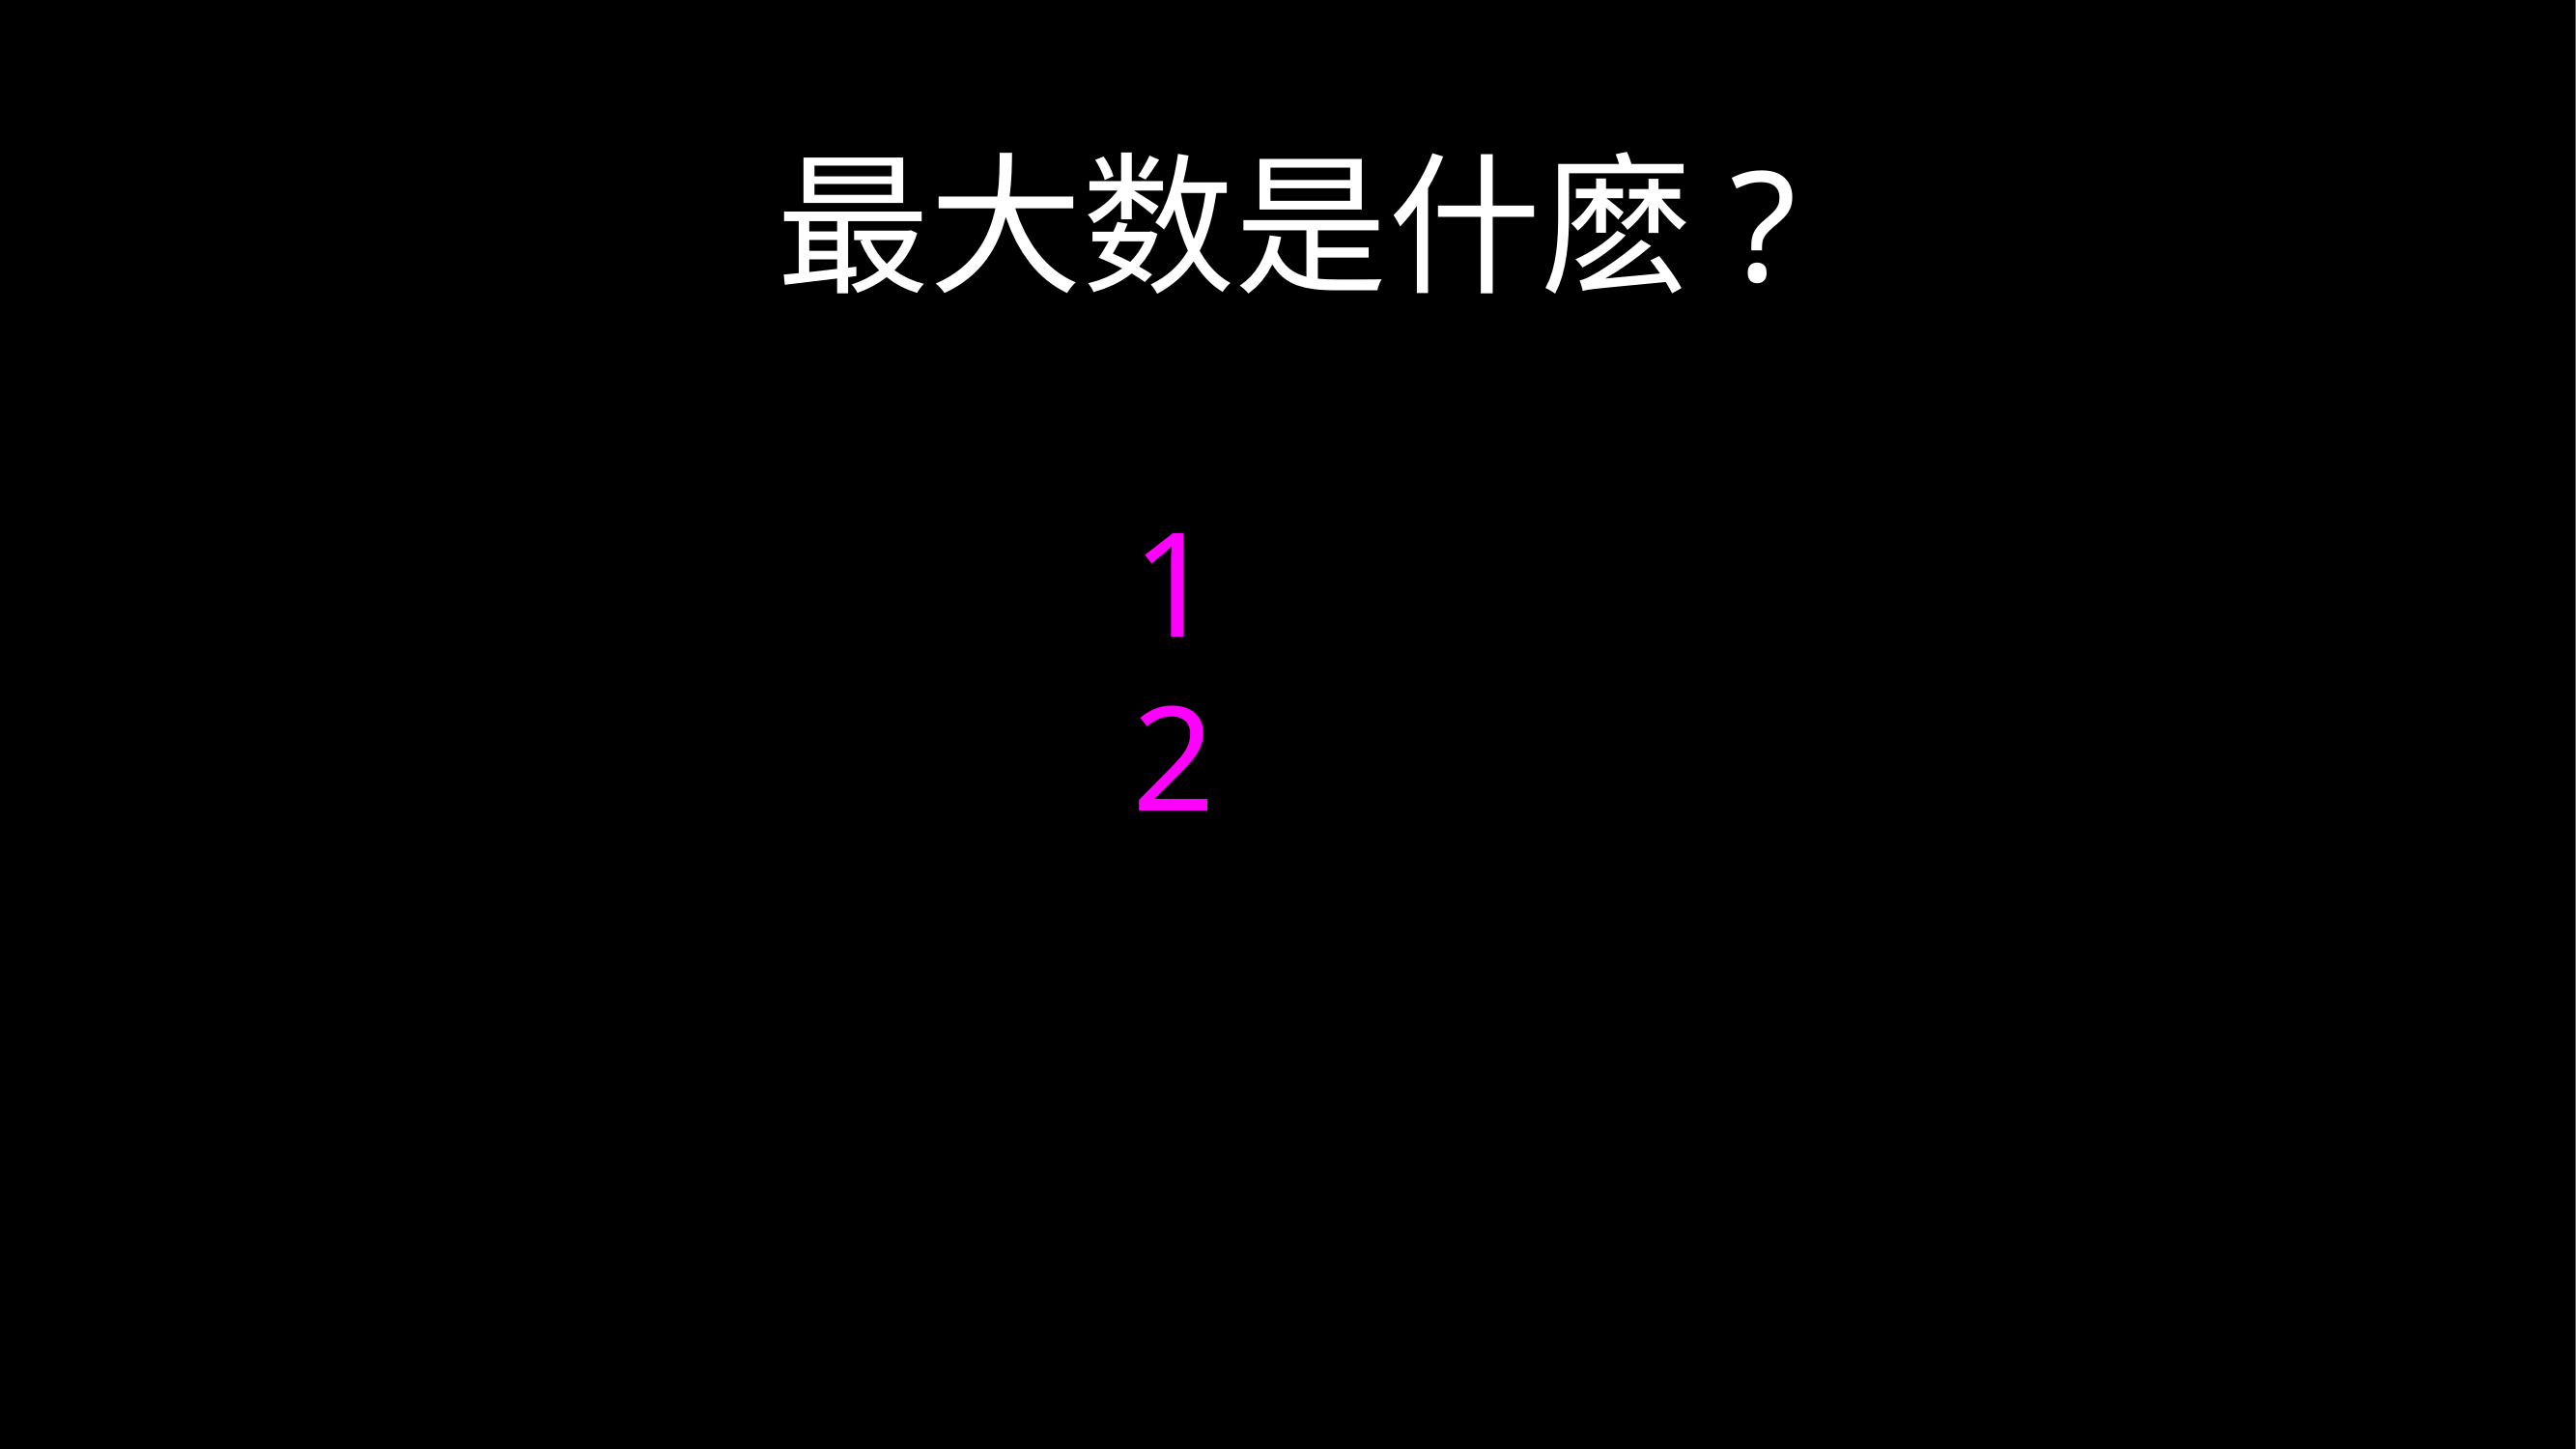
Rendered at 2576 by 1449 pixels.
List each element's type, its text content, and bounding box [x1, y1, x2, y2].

text_box 12 [1132, 572, 1291, 759]
title 最大数是什麽? [183, 38, 2391, 403]
